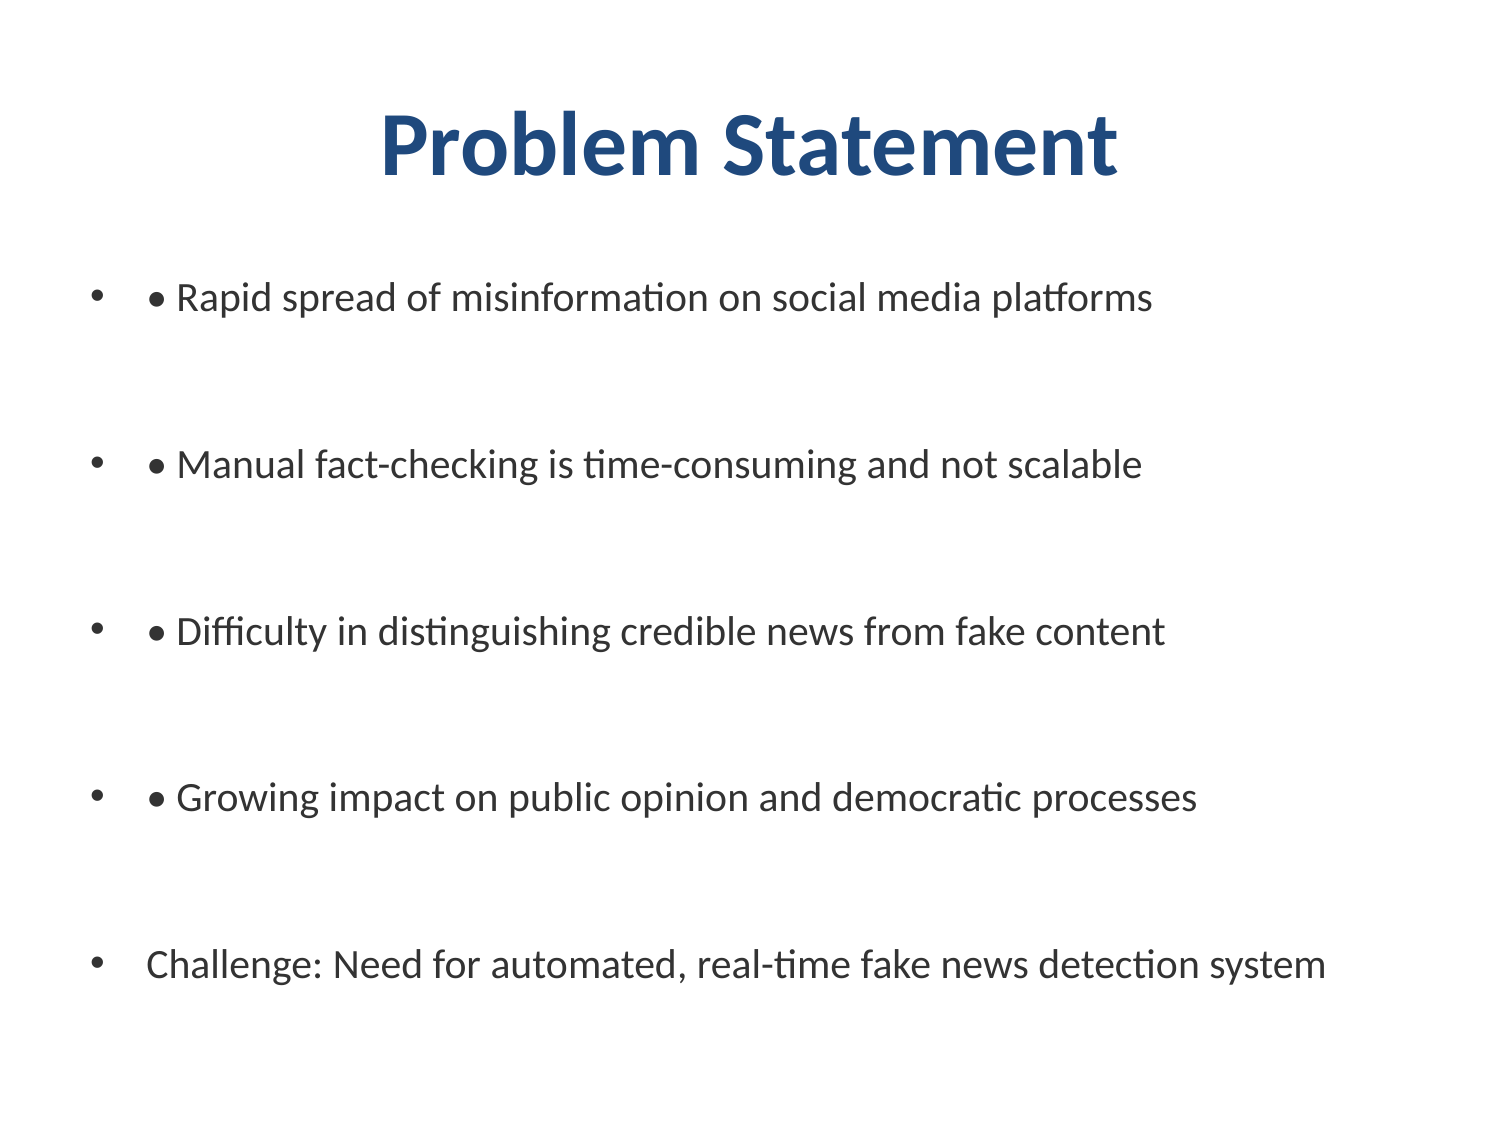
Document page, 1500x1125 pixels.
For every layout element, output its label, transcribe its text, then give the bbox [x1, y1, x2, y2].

title Problem Statement [75, 45, 1425, 233]
list • Rapid spread of misinformation on social media platforms • Manual fact-checking is time-consuming and not scalable • Difficulty in distinguishing credible news from fake content • Growing impact on public opinion and democratic processes Challenge: Need for automated, real-time fake news detection system [75, 262, 1425, 1005]
